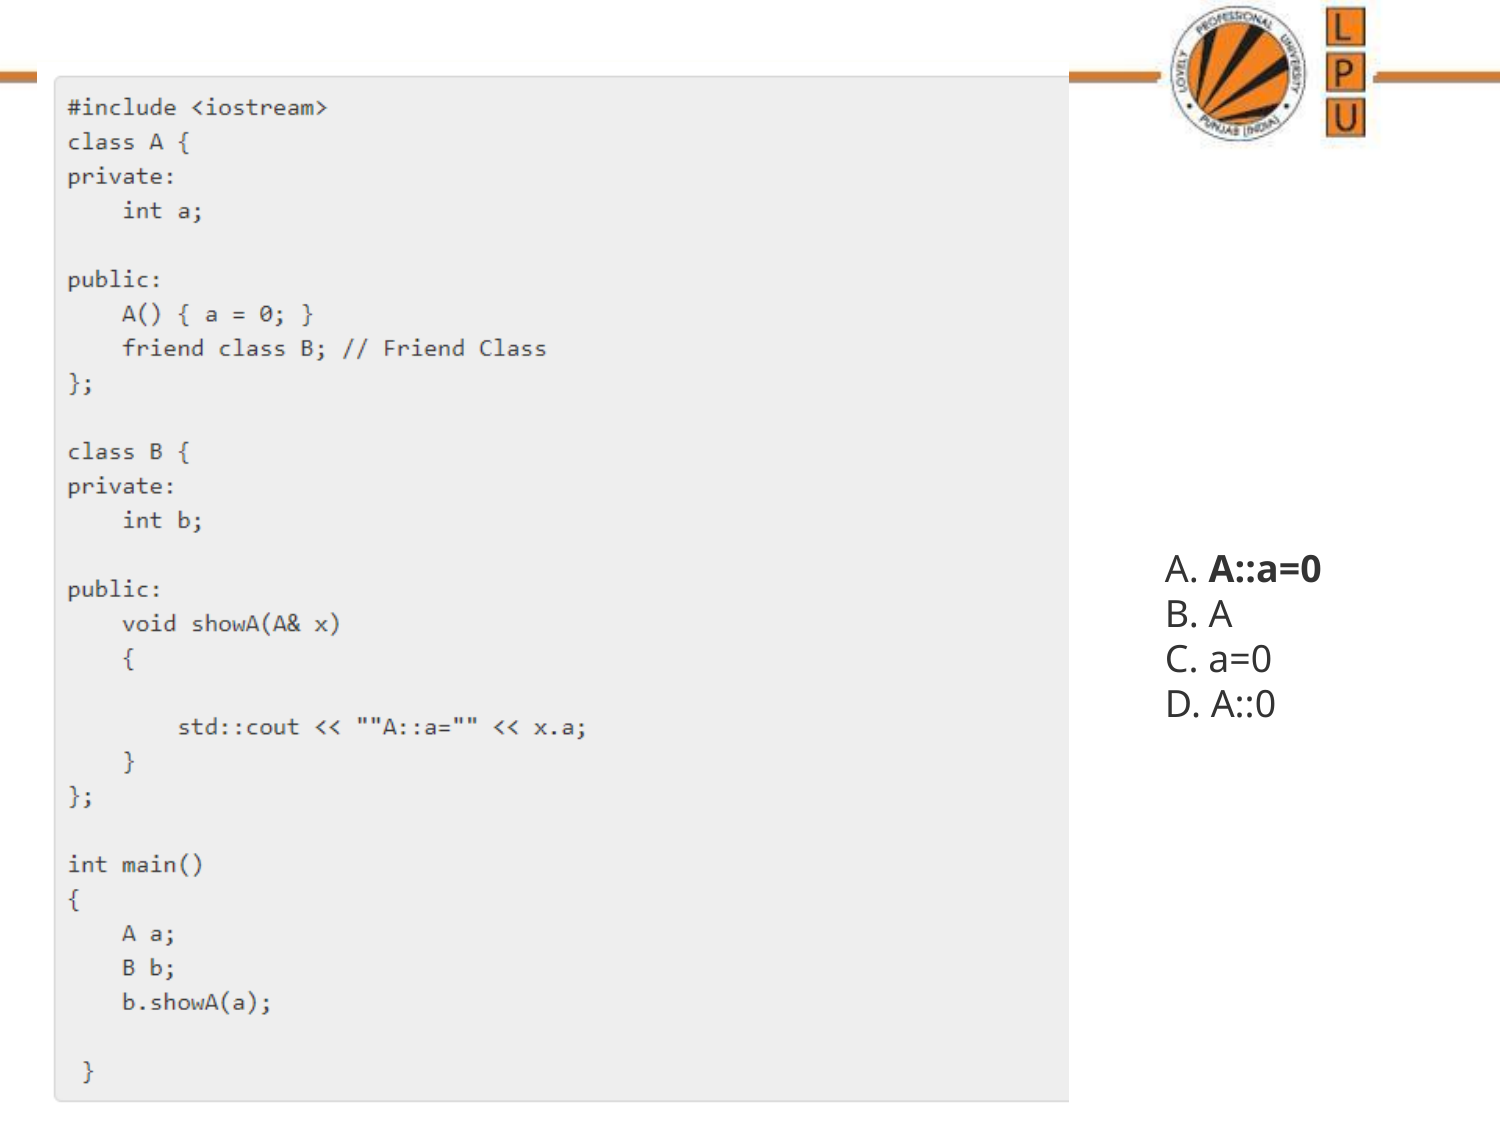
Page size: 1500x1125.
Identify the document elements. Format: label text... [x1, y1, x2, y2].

text_box A. A::a=0 B. A C. a=0 D. A::0 [1149, 537, 1500, 733]
picture [0, 0, 1500, 1125]
